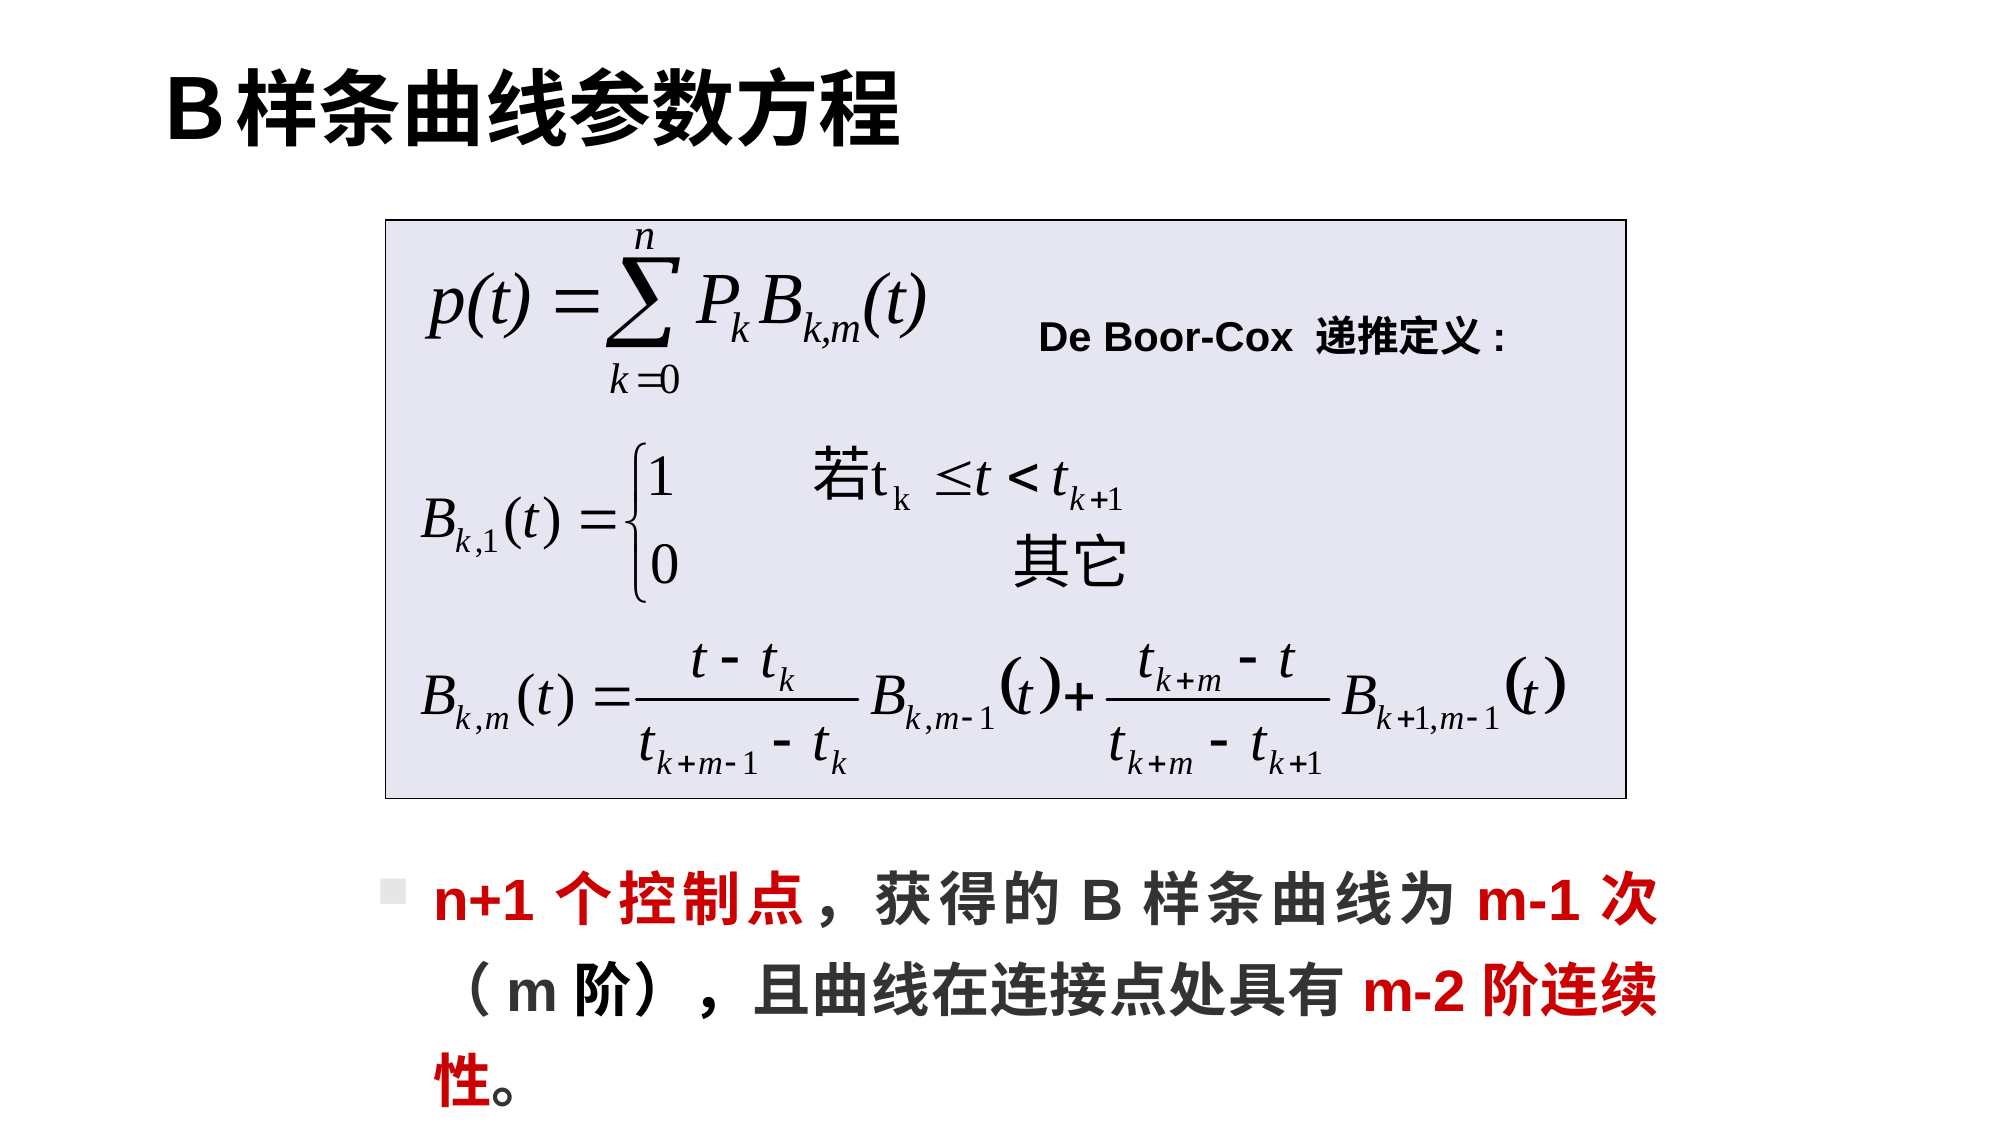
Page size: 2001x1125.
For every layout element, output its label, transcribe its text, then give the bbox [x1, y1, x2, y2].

title Ｂ样条曲线参数方程 [137, 59, 1863, 278]
text_box [385, 278, 1626, 799]
text_box De Boor-Cox 递推定义: [1023, 302, 1544, 368]
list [409, 432, 1567, 786]
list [409, 201, 941, 410]
text_box n+1个控制点，获得的B样条曲线为m-1次（m阶），且曲线在连接点处具有m-2阶连续性。 [362, 834, 1674, 1035]
